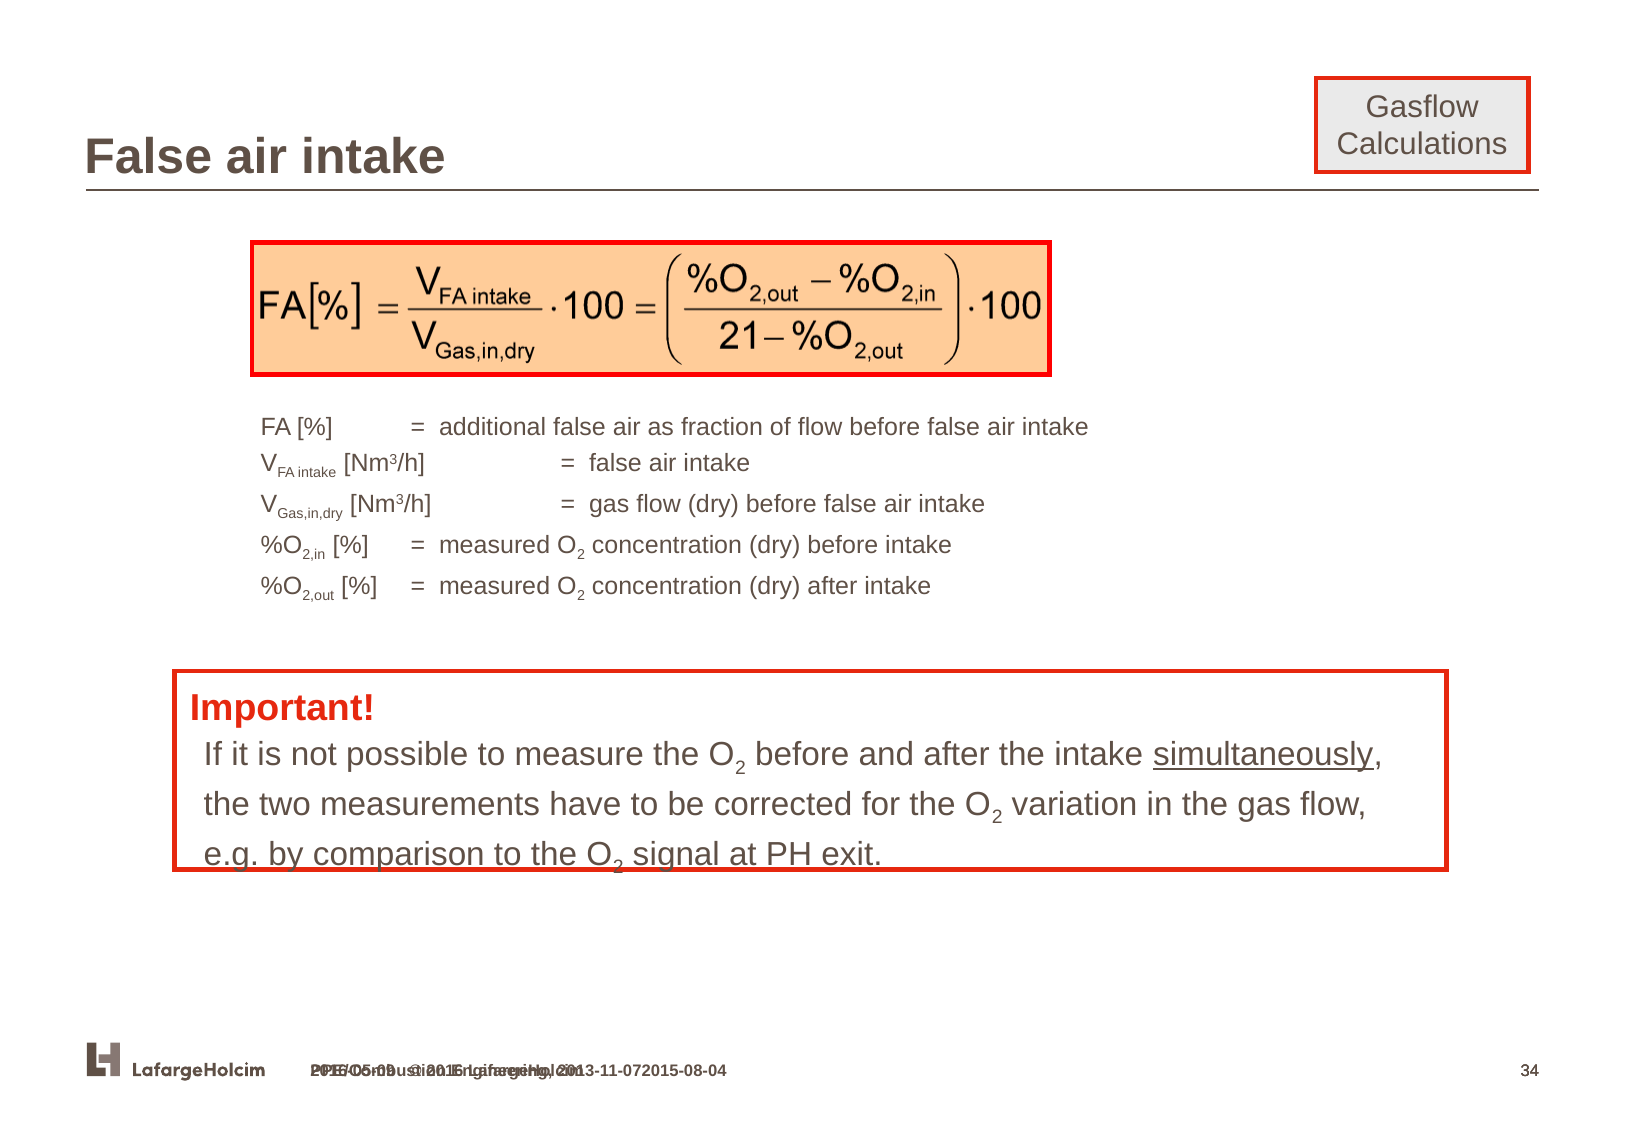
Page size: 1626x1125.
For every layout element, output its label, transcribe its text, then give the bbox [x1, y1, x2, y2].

picture [253, 244, 1048, 373]
text_box False air intake [84, 51, 1524, 182]
footer 2016-05-09 © 2016 LafargeHolcim [310, 1052, 831, 1080]
slide_number 34 [1467, 1052, 1540, 1080]
text_box FA [%] = additional false air as fraction of flow before false air intake VFA intake [Nm3/h] = false air intake VGas,in,dry [Nm3/h] = gas flow (dry) before false air intake %O2,in [%] = measured O2 concentration (dry) before intake %O2,out [%] = measured O2 concentration (dry) after intake [245, 396, 1178, 594]
text_box Gasflow Calculations [1524, 78, 1529, 173]
text_box Important! If it is not possible to measure the O2 before and after the intake simultaneously, the two measurements have to be corrected for the O2 variation in the gas flow, e.g. by comparison to the O2 signal at PH exit. [174, 671, 1447, 870]
